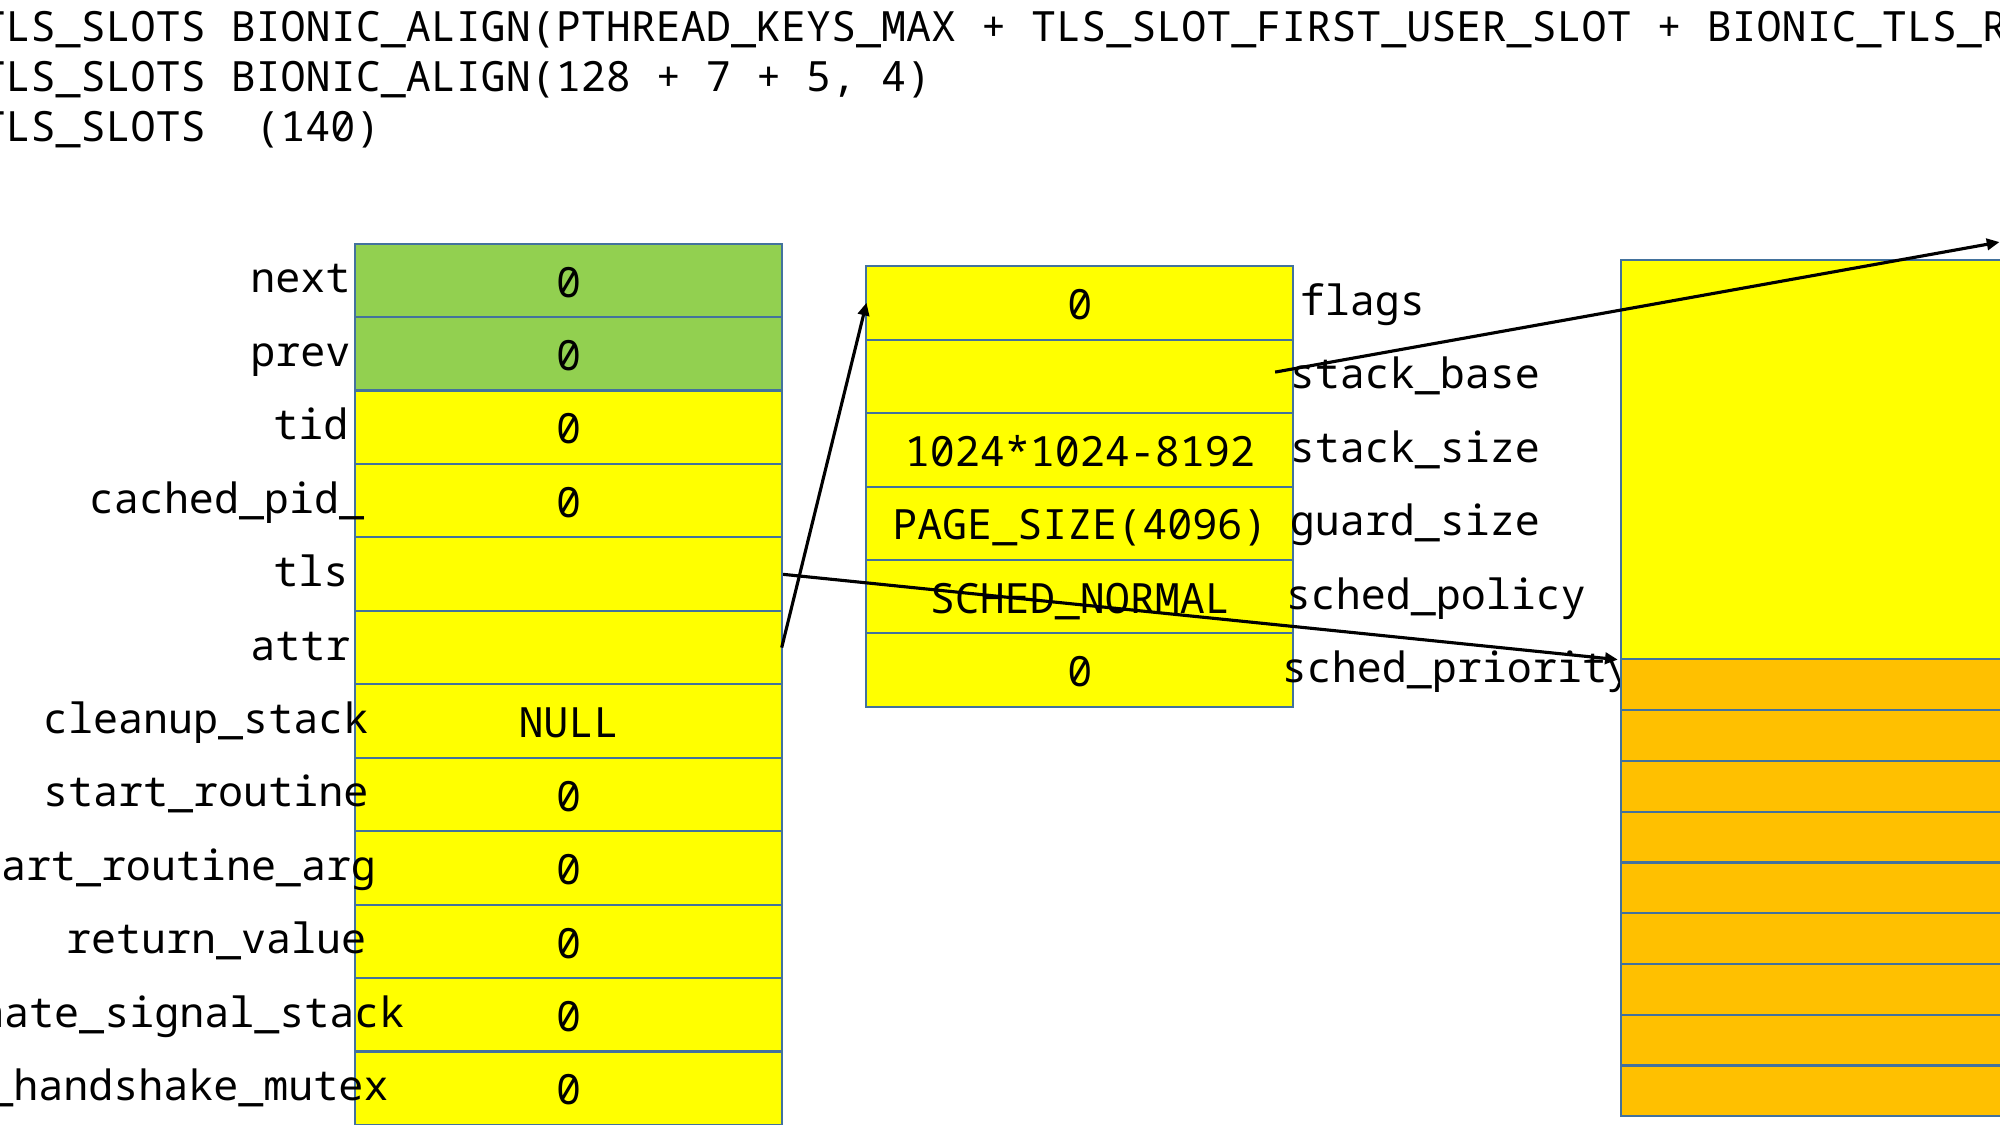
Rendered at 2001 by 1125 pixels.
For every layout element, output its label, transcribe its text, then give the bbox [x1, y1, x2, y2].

text_box cleanup_stack [28, 684, 383, 750]
text_box startup_handshake_mutex [0, 1051, 403, 1117]
text_box 0 [354, 830, 783, 904]
text_box 0 [354, 390, 781, 463]
text_box [1620, 709, 2000, 760]
text_box tls [258, 537, 364, 603]
text_box [1620, 1014, 2000, 1065]
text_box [866, 266, 1620, 707]
text_box 0 [354, 463, 781, 536]
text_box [1294, 242, 2000, 373]
text_box phread_t alternate_signal_stack [0, 978, 419, 1043]
text_box [1620, 861, 2000, 912]
text_box prev [235, 317, 366, 382]
text_box start_routine [28, 757, 383, 823]
text_box start_routine_arg [0, 831, 391, 896]
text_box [781, 574, 1618, 660]
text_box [781, 302, 867, 648]
text_box [1620, 658, 2000, 709]
text_box [1620, 373, 2000, 658]
text_box NULL [354, 683, 783, 757]
text_box BIONIC_TLS_SLOTS BIONIC_ALIGN(PTHREAD_KEYS_MAX + TLS_SLOT_FIRST_USER_SLOT + BIONIC_TLS_RESERVED_SLOTS, 4) BIONIC_TLS_SLOTS BIONIC_ALIGN(128 + 7 + 5, 4) BIONIC_TLS_SLOTS (140) [0, 0, 2000, 157]
text_box cached_pid_ [74, 464, 379, 529]
text_box return_value [51, 904, 381, 970]
text_box [1620, 963, 2000, 1014]
text_box 0 [354, 757, 783, 830]
text_box 0 [354, 316, 781, 390]
text_box tid [258, 390, 364, 456]
text_box [1620, 760, 2000, 811]
text_box 0 [354, 243, 783, 316]
text_box [1620, 912, 2000, 963]
text_box attr [235, 610, 366, 676]
text_box 0 [354, 904, 783, 977]
text_box 0 [354, 1050, 783, 1125]
text_box 0 [354, 977, 783, 1050]
text_box [354, 610, 783, 683]
text_box [354, 536, 781, 610]
text_box [1620, 1065, 2000, 1117]
text_box [1620, 811, 2000, 861]
text_box next [235, 243, 366, 309]
